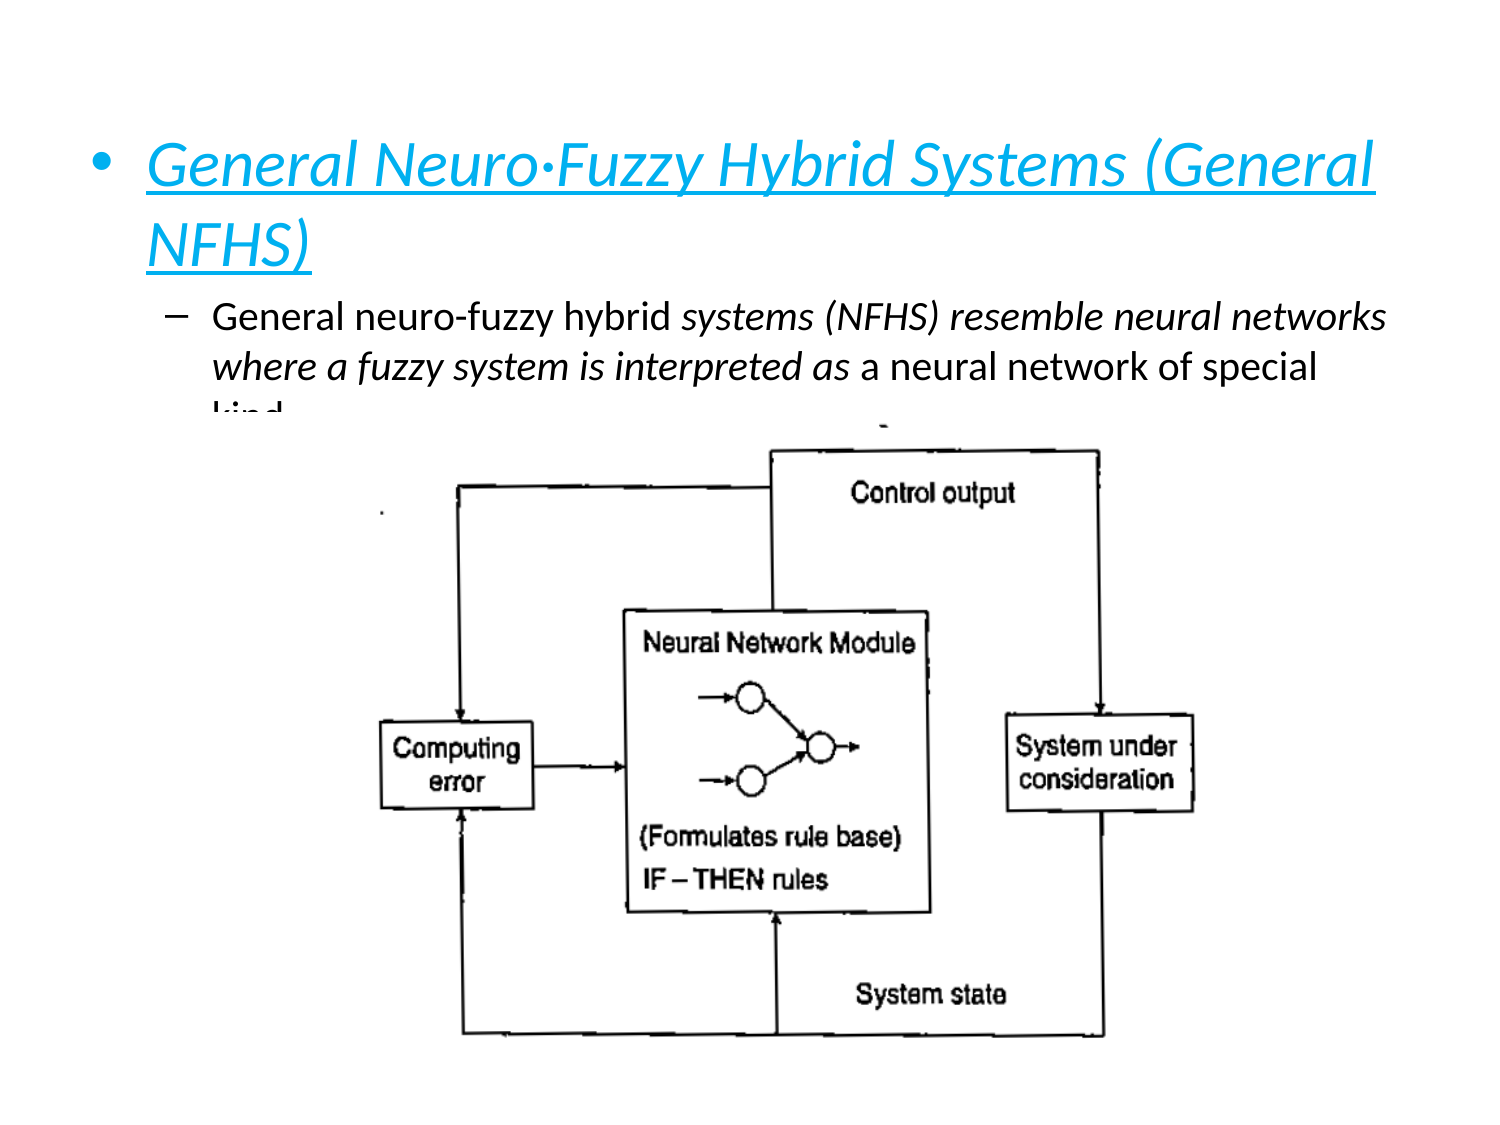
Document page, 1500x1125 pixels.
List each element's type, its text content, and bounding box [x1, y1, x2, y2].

picture [137, 412, 1313, 1063]
list General Neuro·Fuzzy Hybrid Systems (General NFHS) General neuro-fuzzy hybrid systems (NFHS) resemble neural networks where a fuzzy system is interpreted as a neural network of special kind. [75, 112, 1425, 1005]
